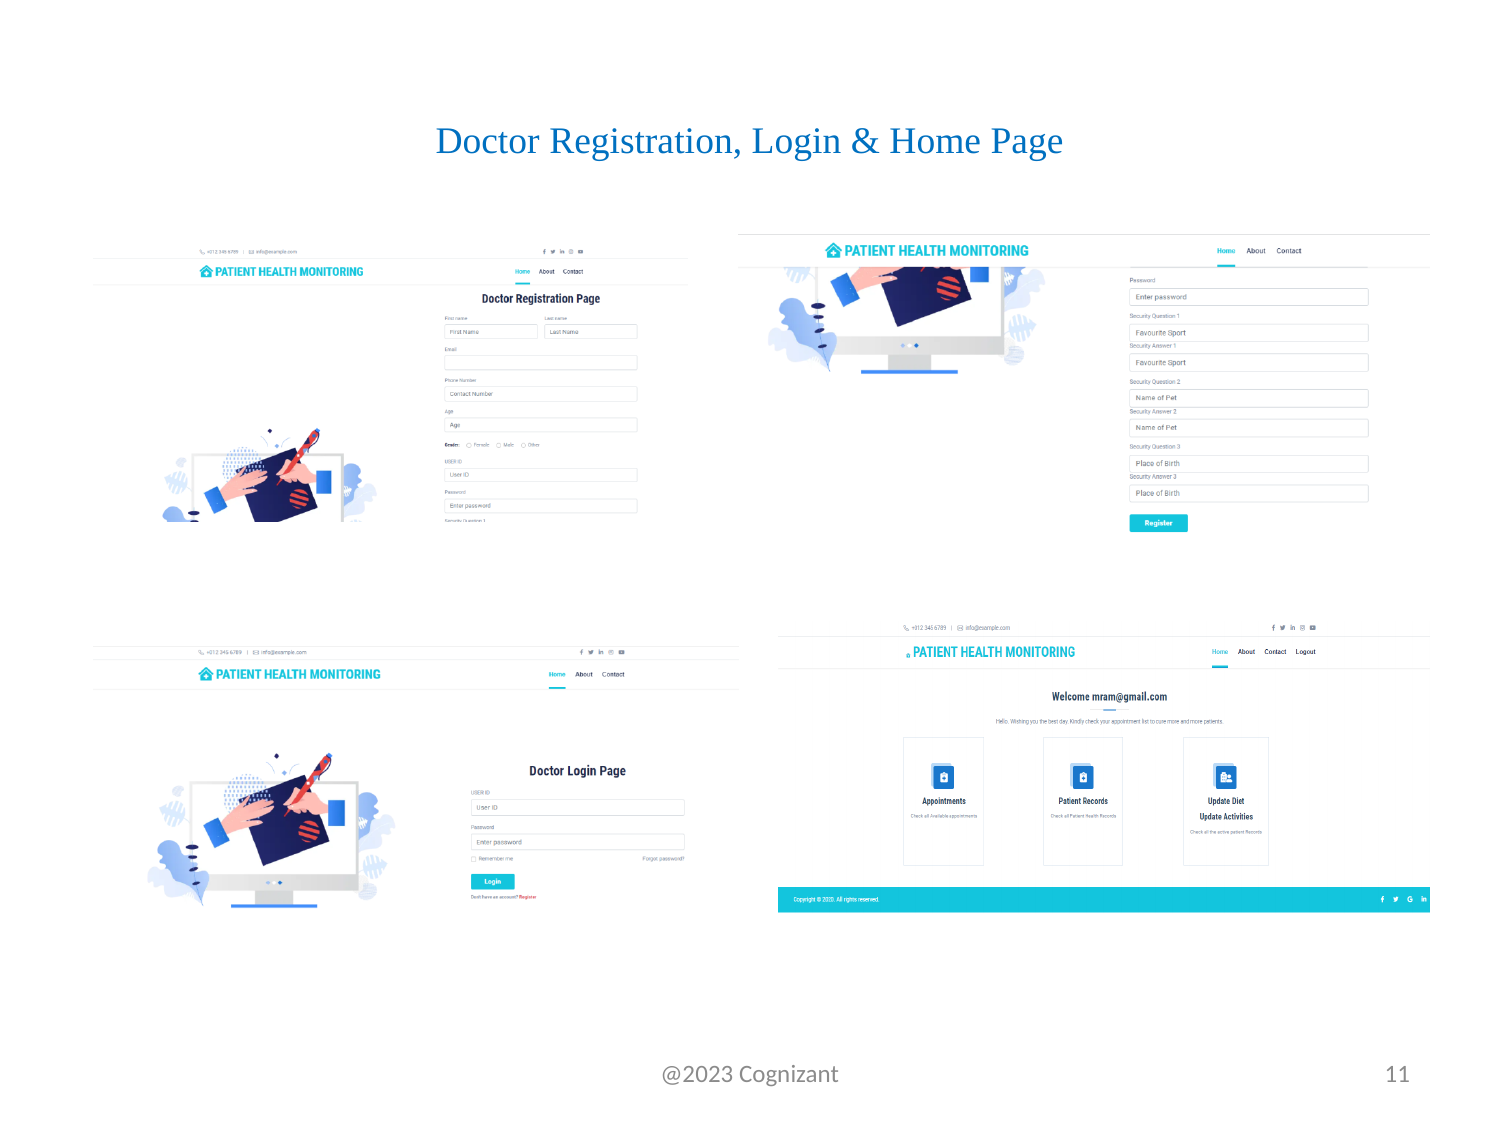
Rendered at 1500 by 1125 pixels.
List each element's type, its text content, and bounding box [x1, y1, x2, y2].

picture [737, 234, 1430, 536]
footer @2023 Cognizant [512, 1042, 988, 1103]
picture [93, 245, 688, 522]
title Doctor Registration, Login & Home Page [75, 45, 1425, 233]
slide_number 11 [1074, 1042, 1425, 1103]
picture [93, 644, 739, 936]
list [778, 620, 1430, 915]
